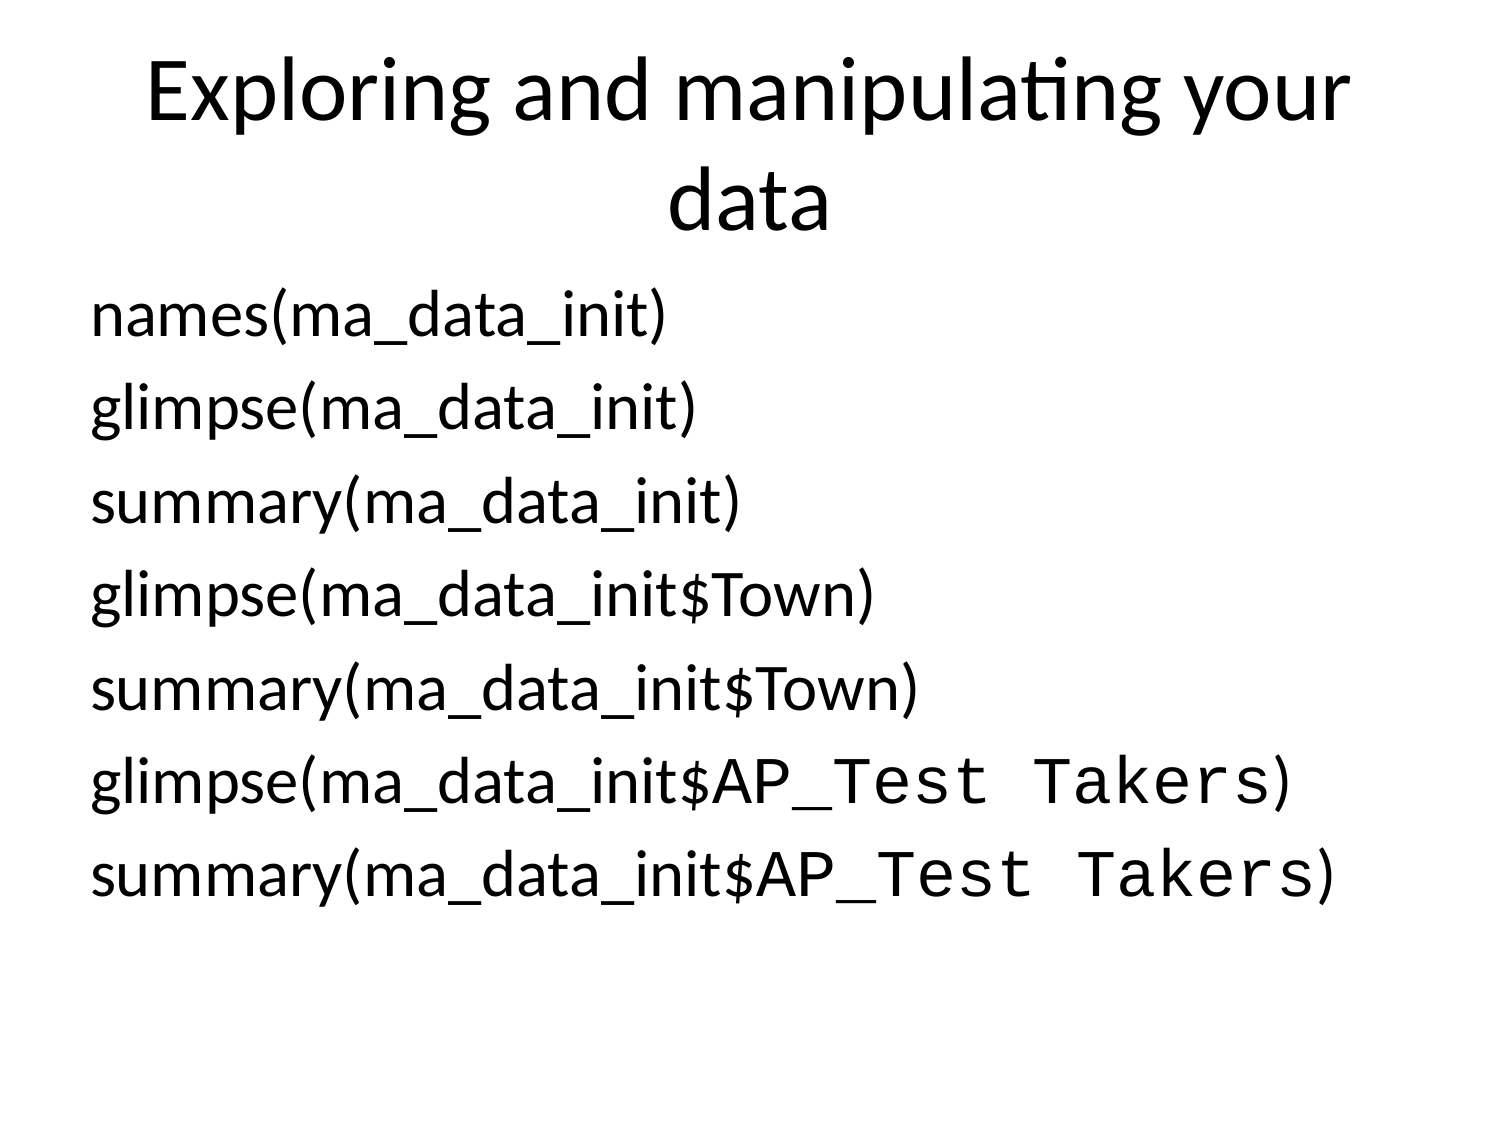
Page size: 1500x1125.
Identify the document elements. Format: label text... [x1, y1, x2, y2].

list names(ma_data_init) glimpse(ma_data_init) summary(ma_data_init) glimpse(ma_data_init$Town) summary(ma_data_init$Town) glimpse(ma_data_init$AP_Test Takers) summary(ma_data_init$AP_Test Takers) [75, 262, 1425, 1005]
title Exploring and manipulating your data [75, 45, 1425, 233]
